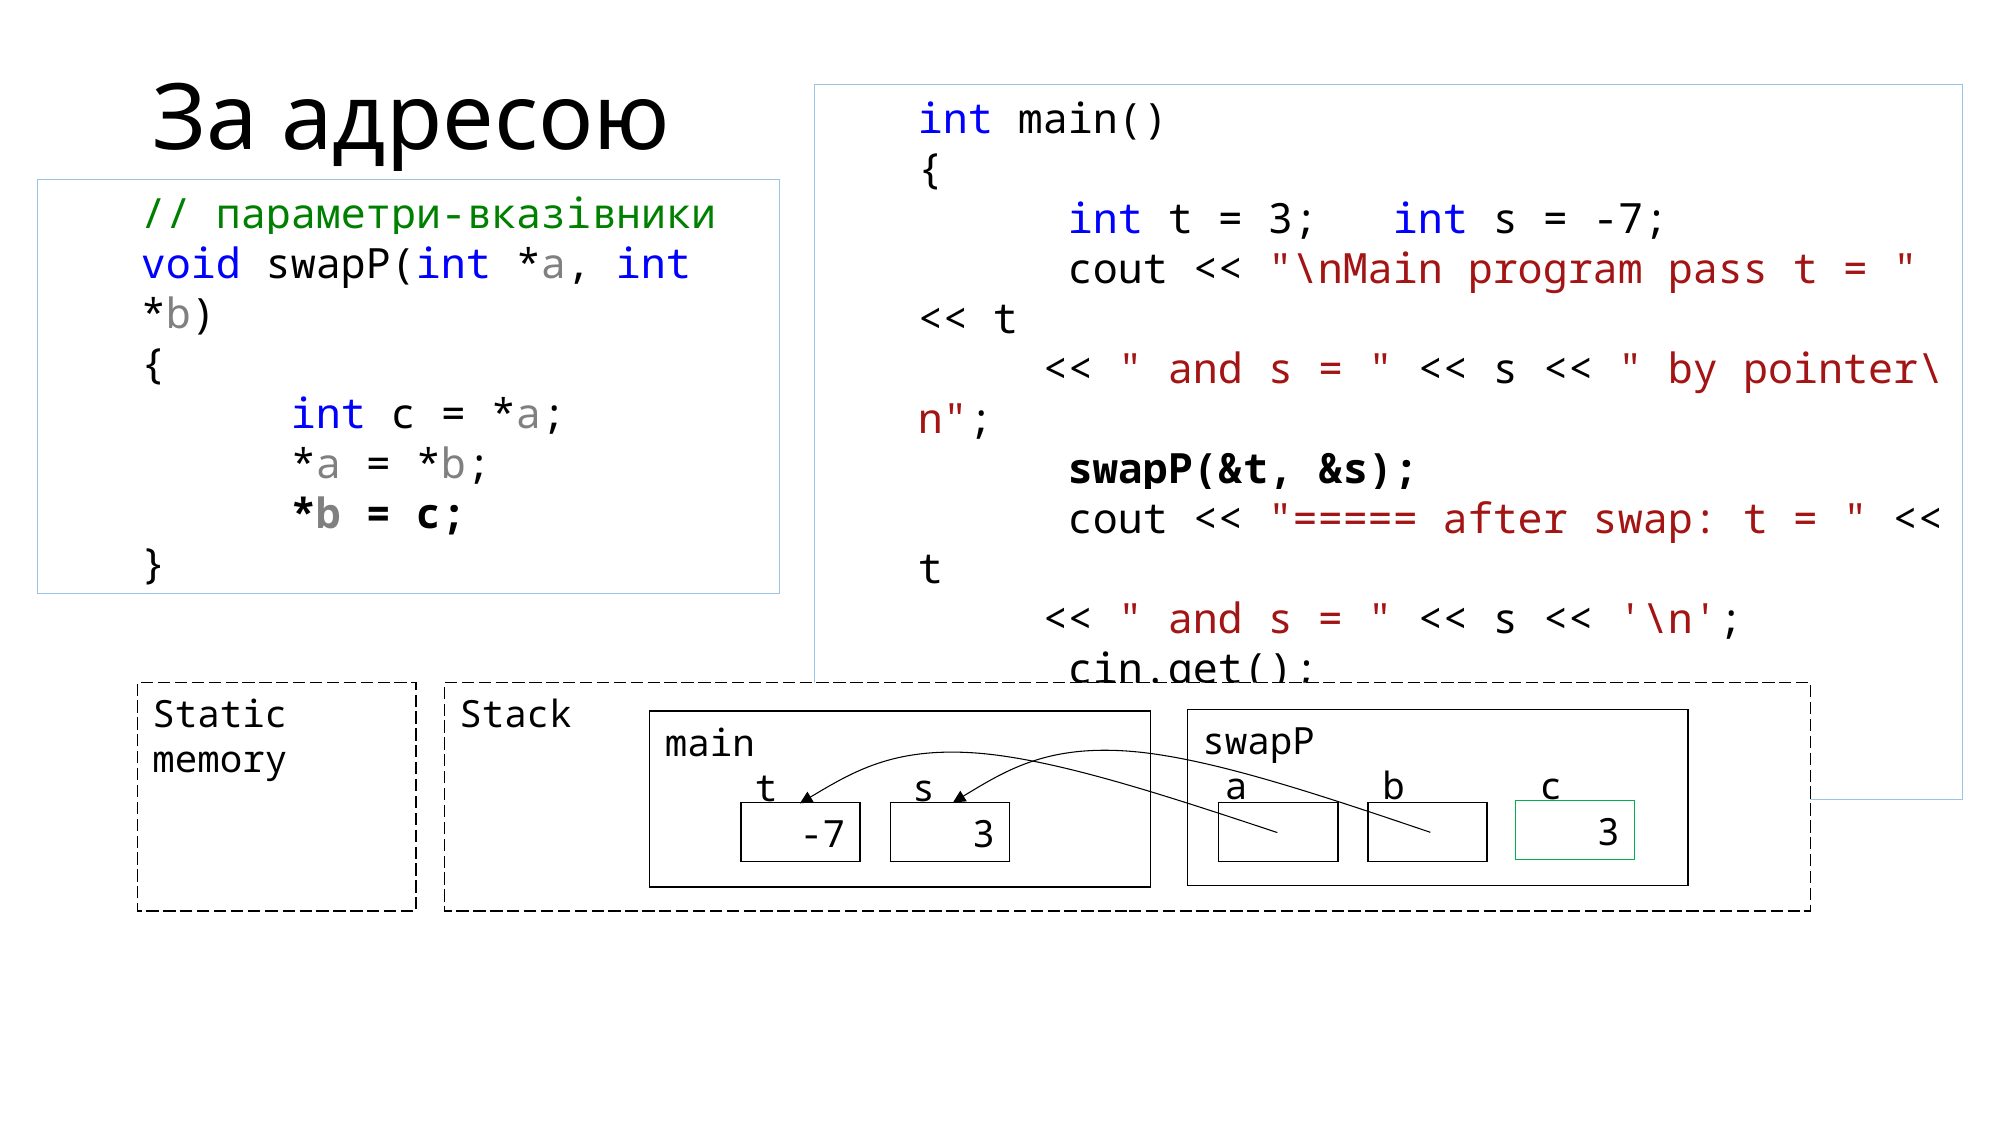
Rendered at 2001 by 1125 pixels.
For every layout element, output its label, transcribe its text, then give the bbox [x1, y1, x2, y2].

text_box Stack [443, 682, 1811, 912]
text_box 3 [1514, 800, 1636, 861]
title За адресою [137, 59, 1863, 180]
text_box main t s [649, 710, 1151, 888]
text_box int main() { int t = 3; int s = -7; cout << "\nMain program pass t = " << t << " and s = " << s << " by pointer\n"; swapP(&t, &s); cout << "===== after swap: t = " << t << " and s = " << s << '\n'; cin.get(); return 0; } [814, 84, 1963, 800]
text_box [1218, 822, 1339, 862]
text_box [799, 751, 1278, 834]
text_box swapP a b c [1186, 708, 1689, 887]
text_box [1367, 801, 1488, 862]
text_box 3 [890, 809, 1011, 862]
text_box Static memory [136, 682, 417, 912]
text_box -7 [740, 801, 861, 863]
text_box [952, 749, 1431, 833]
text_box // параметри-вказівники void swapP(int *a, int *b) { int c = *a; *a = *b; *b = c; } [37, 179, 780, 594]
